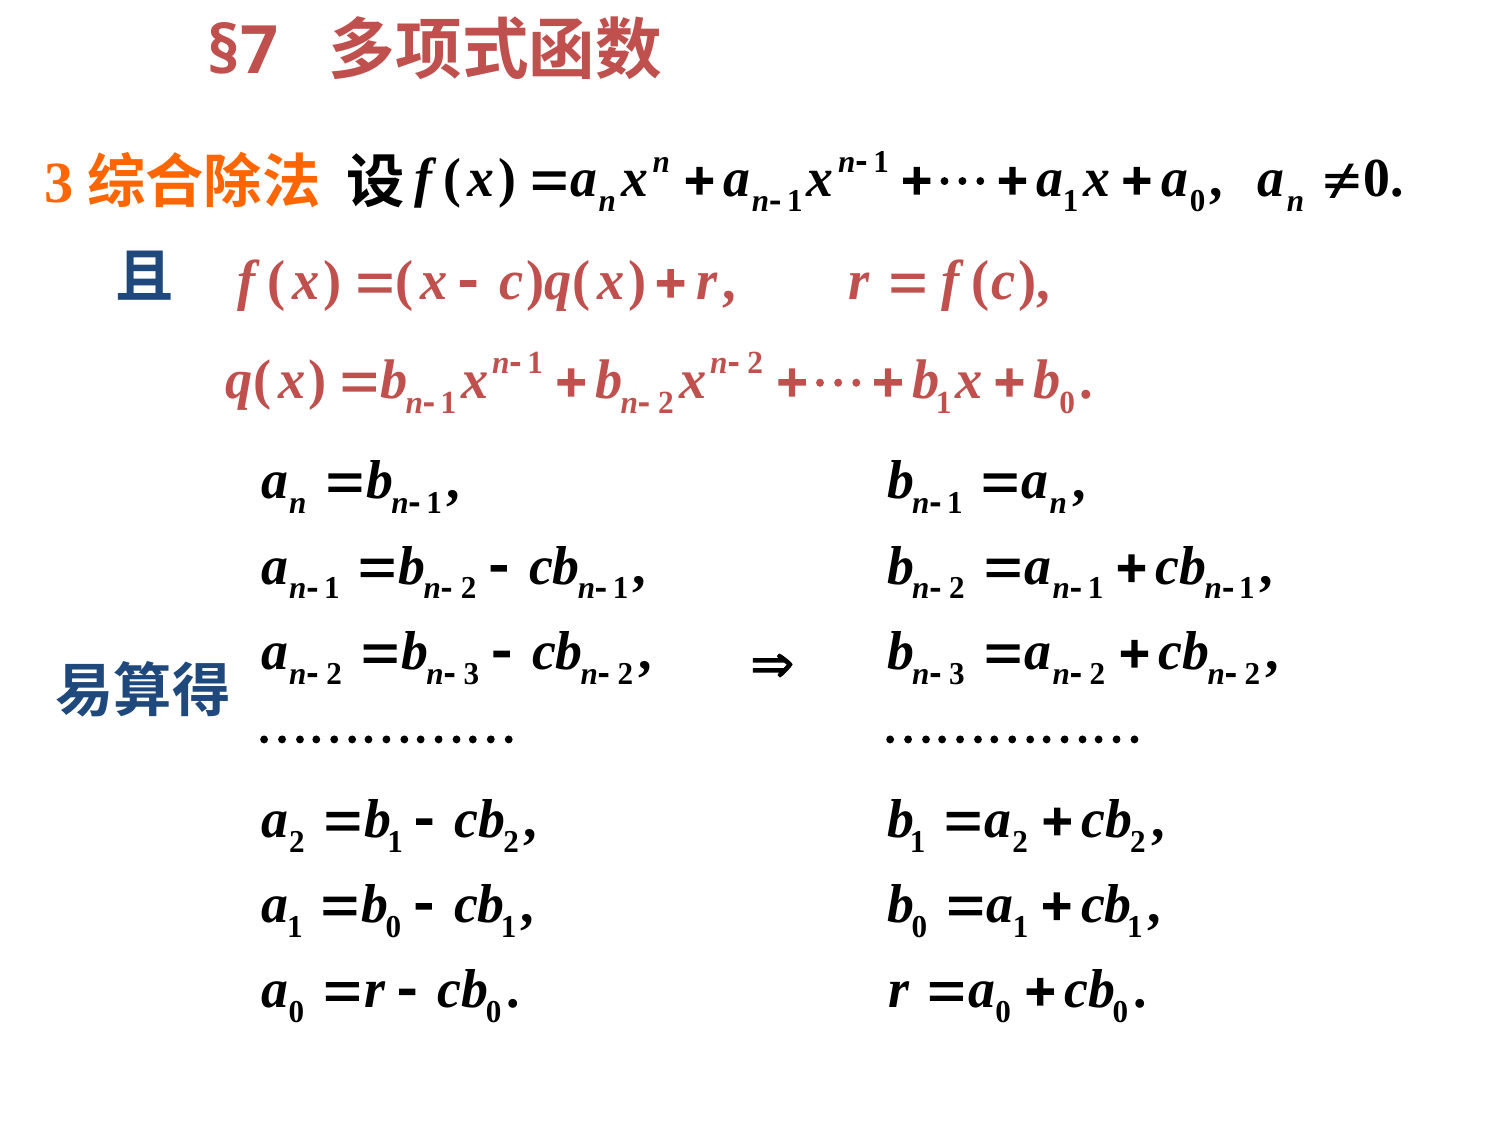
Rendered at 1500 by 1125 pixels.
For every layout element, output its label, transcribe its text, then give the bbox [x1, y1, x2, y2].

text_box §7 多项式函数 [123, 0, 1093, 95]
text_box 且 [100, 231, 189, 317]
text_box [395, 136, 1412, 225]
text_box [743, 644, 817, 696]
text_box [879, 443, 1289, 1035]
text_box 易算得 [41, 645, 248, 730]
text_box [218, 243, 1056, 322]
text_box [253, 443, 663, 1035]
text_box 3综合除法 设 [29, 137, 393, 222]
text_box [218, 337, 1102, 426]
